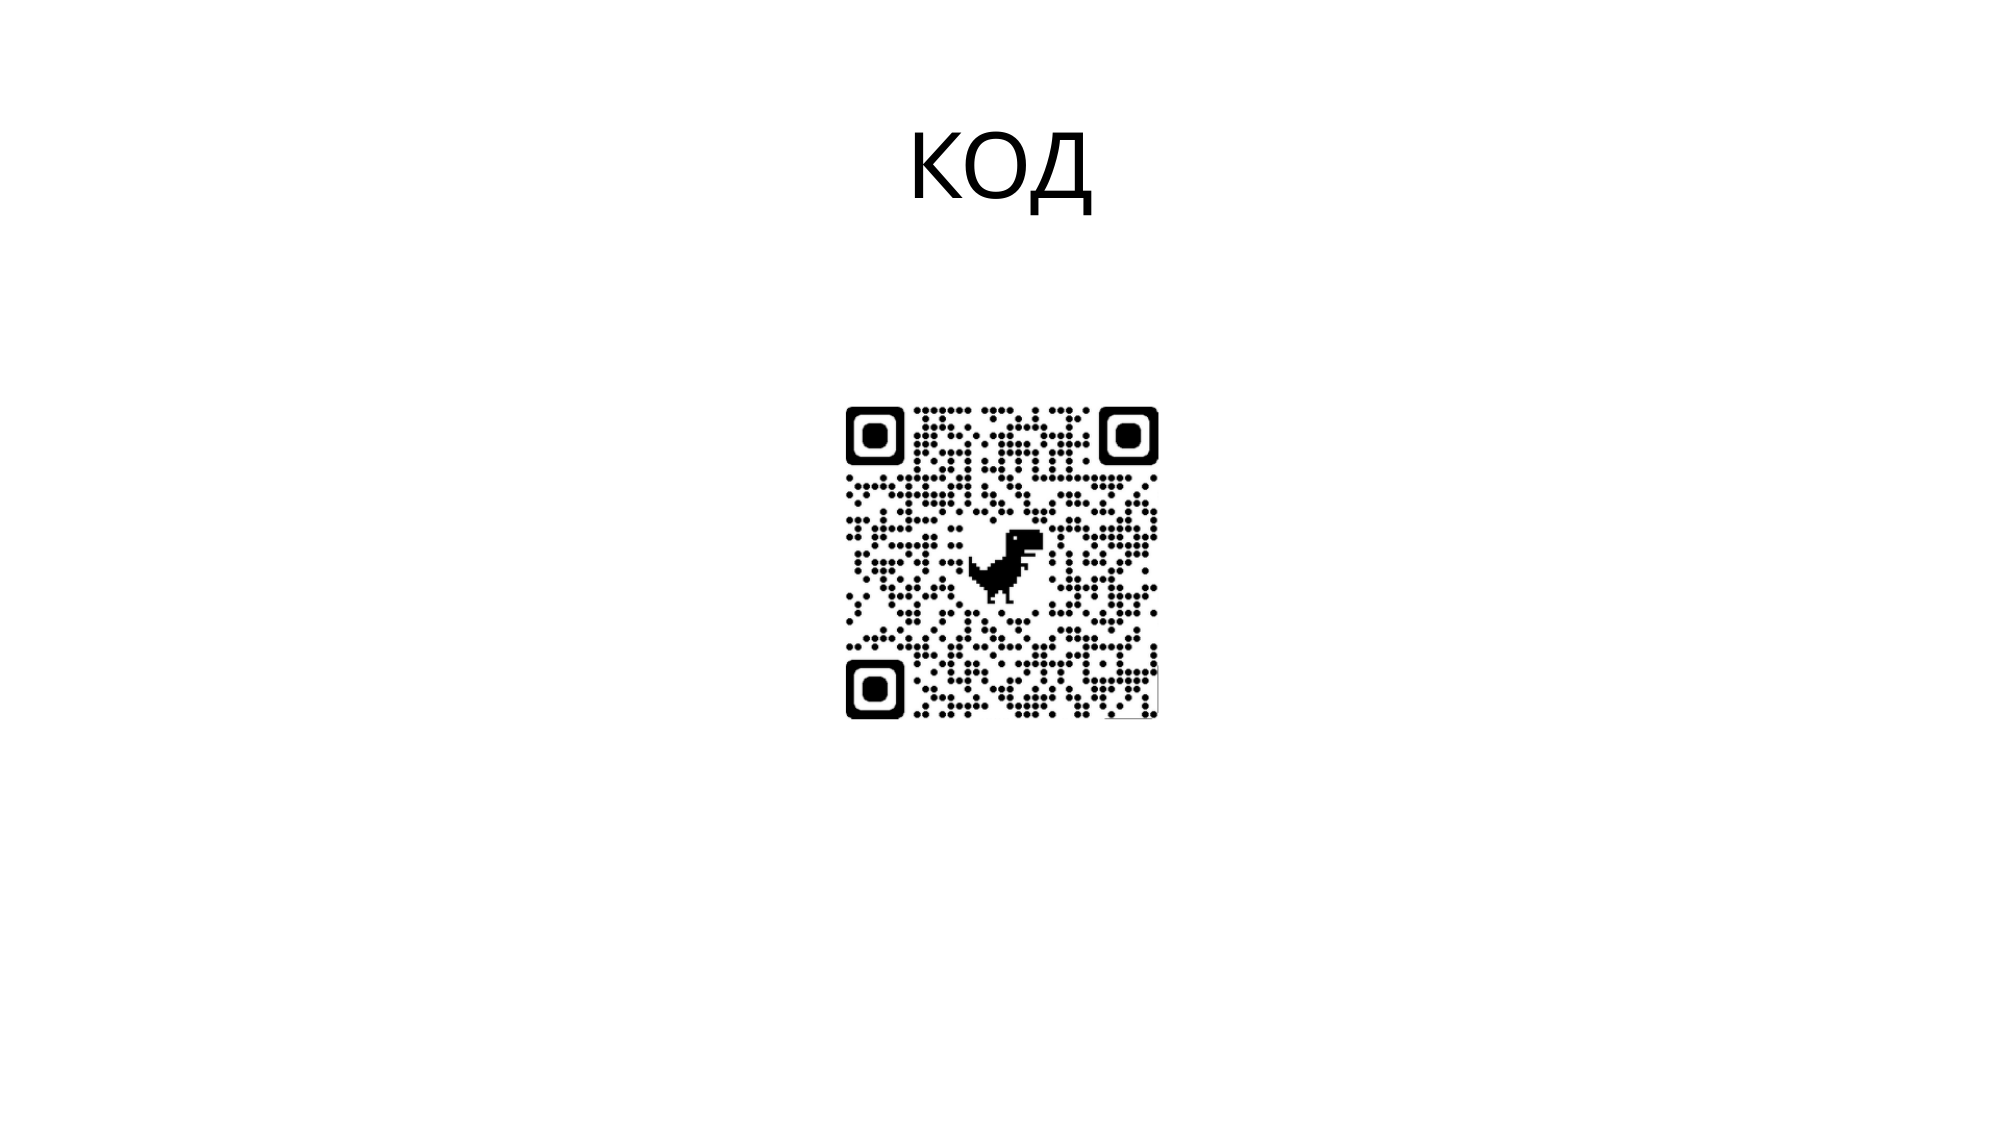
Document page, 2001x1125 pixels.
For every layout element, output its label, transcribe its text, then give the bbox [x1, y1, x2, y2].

picture [821, 387, 1179, 738]
title КОД [137, 59, 1863, 278]
